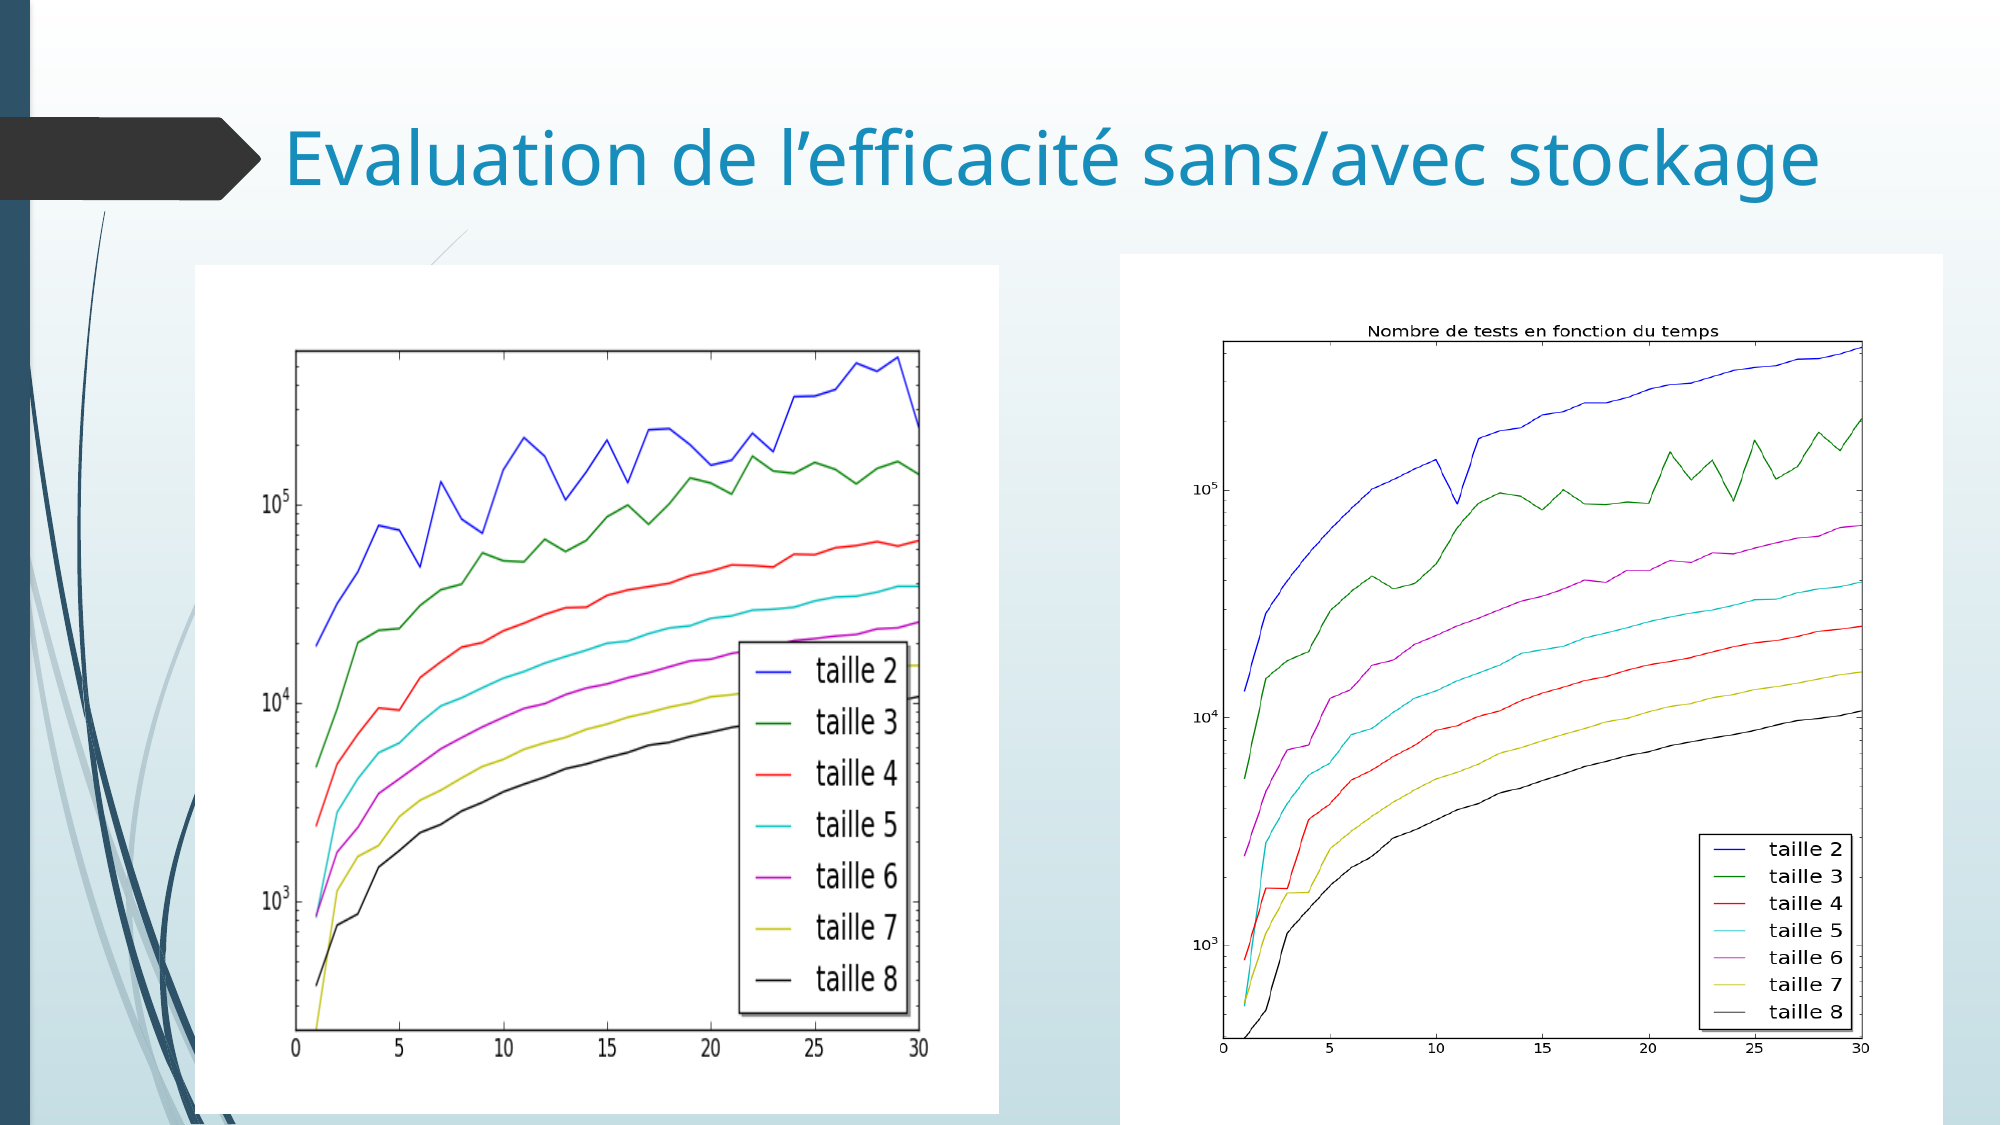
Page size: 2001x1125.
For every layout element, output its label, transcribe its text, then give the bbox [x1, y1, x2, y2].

title Evaluation de l’efficacité sans/avec stockage [268, 102, 2000, 313]
picture [194, 265, 1000, 1115]
picture [1119, 254, 1943, 1125]
